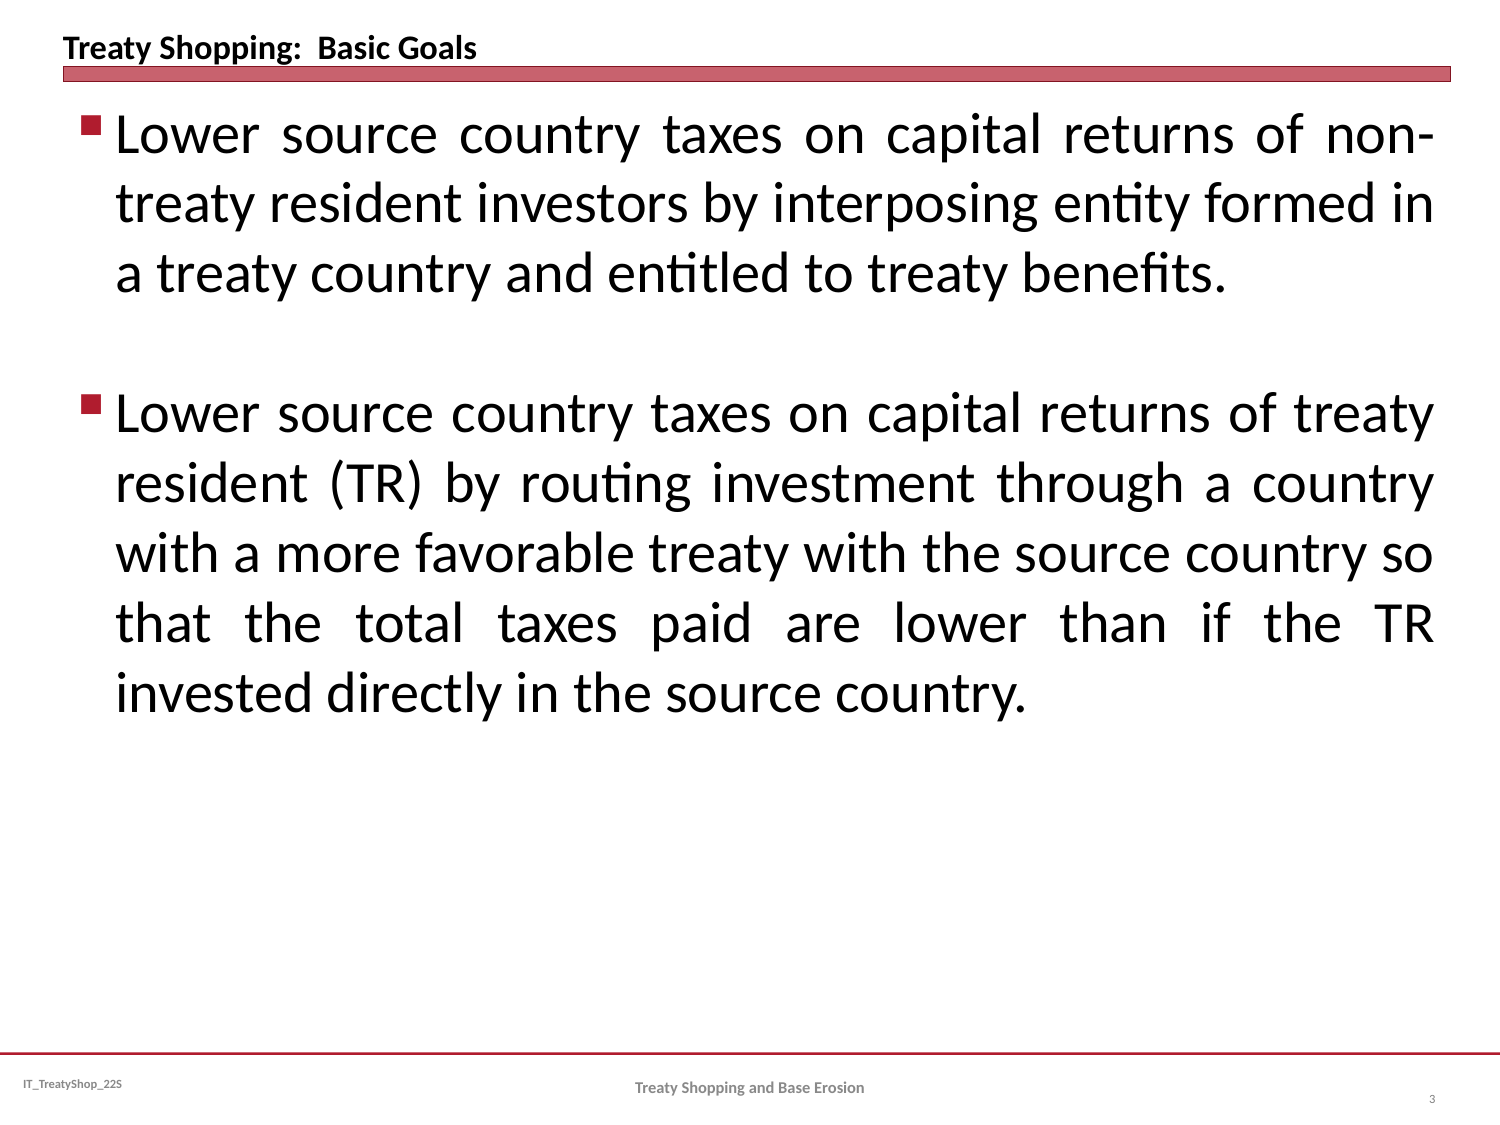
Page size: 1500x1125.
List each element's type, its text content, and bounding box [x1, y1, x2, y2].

footer Treaty Shopping and Base Erosion [512, 1056, 988, 1117]
title Treaty Shopping: Basic Goals [62, 6, 1451, 67]
slide_number 3 [1375, 1061, 1451, 1122]
list Lower source country taxes on capital returns of non-treaty resident investors by interposing entity formed in a treaty country and entitled to treaty benefits. Lower source country taxes on capital returns of treaty resident (TR) by routing investment through a country with a more favorable treaty with the source country so that the total taxes paid are lower than if the TR invested directly in the source country. [63, 87, 1451, 1041]
